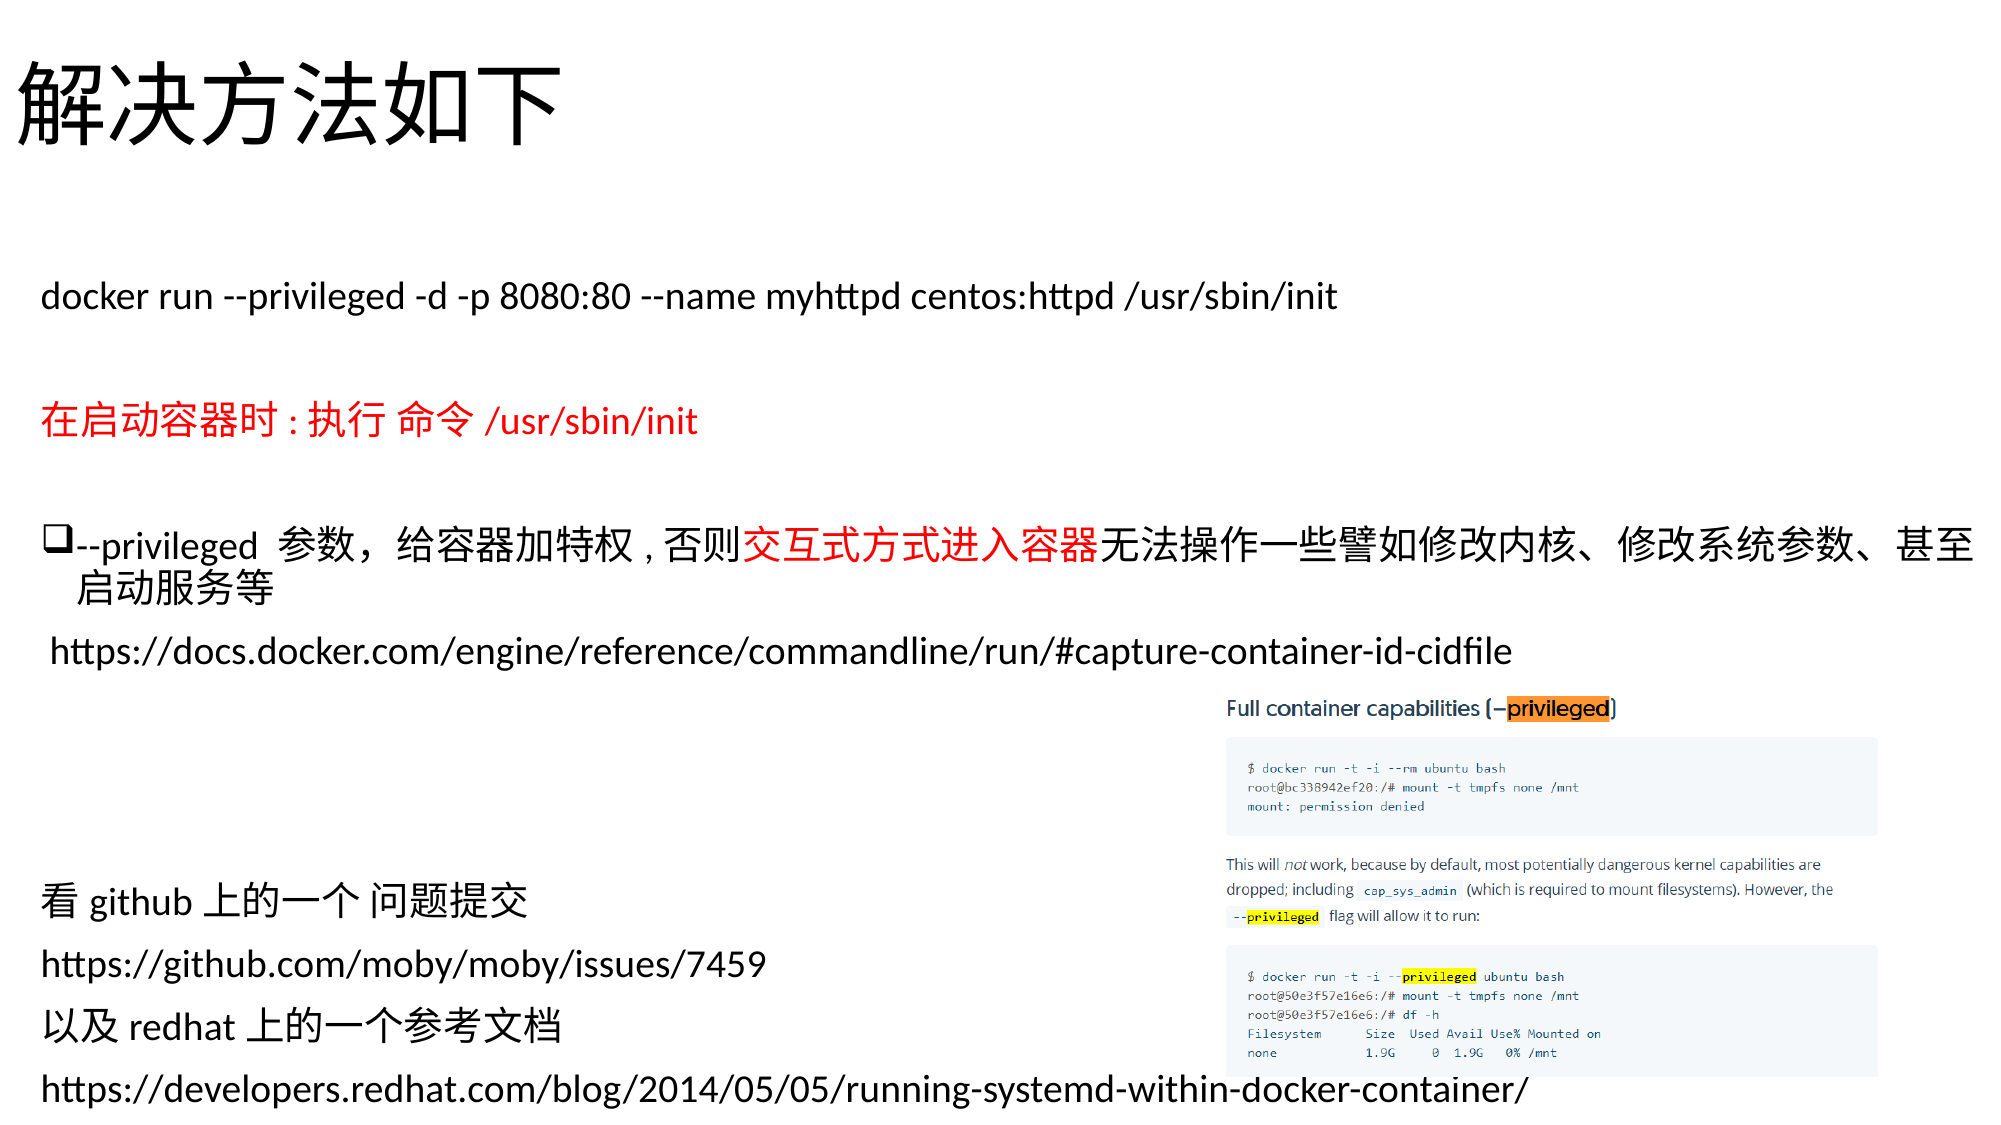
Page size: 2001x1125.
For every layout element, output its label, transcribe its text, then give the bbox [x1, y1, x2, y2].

title 解决方法如下 [0, 0, 1725, 218]
list docker run --privileged -d -p 8080:80 --name myhttpd centos:httpd /usr/sbin/init 在启动容器时:执行 命令/usr/sbin/init --privileged 参数，给容器加特权,否则交互式方式进入容器无法操作一些譬如修改内核、修改系统参数、甚至启动服务等 https://docs.docker.com/engine/reference/commandline/run/#capture-container-id-cidfile 看github上的一个 问题提交 https://github.com/moby/moby/issues/7459 以及redhat上的一个参考文档 https://developers.redhat.com/blog/2014/05/05/running-systemd-within-docker-container/ [25, 267, 2000, 1125]
picture [1211, 696, 1884, 1077]
